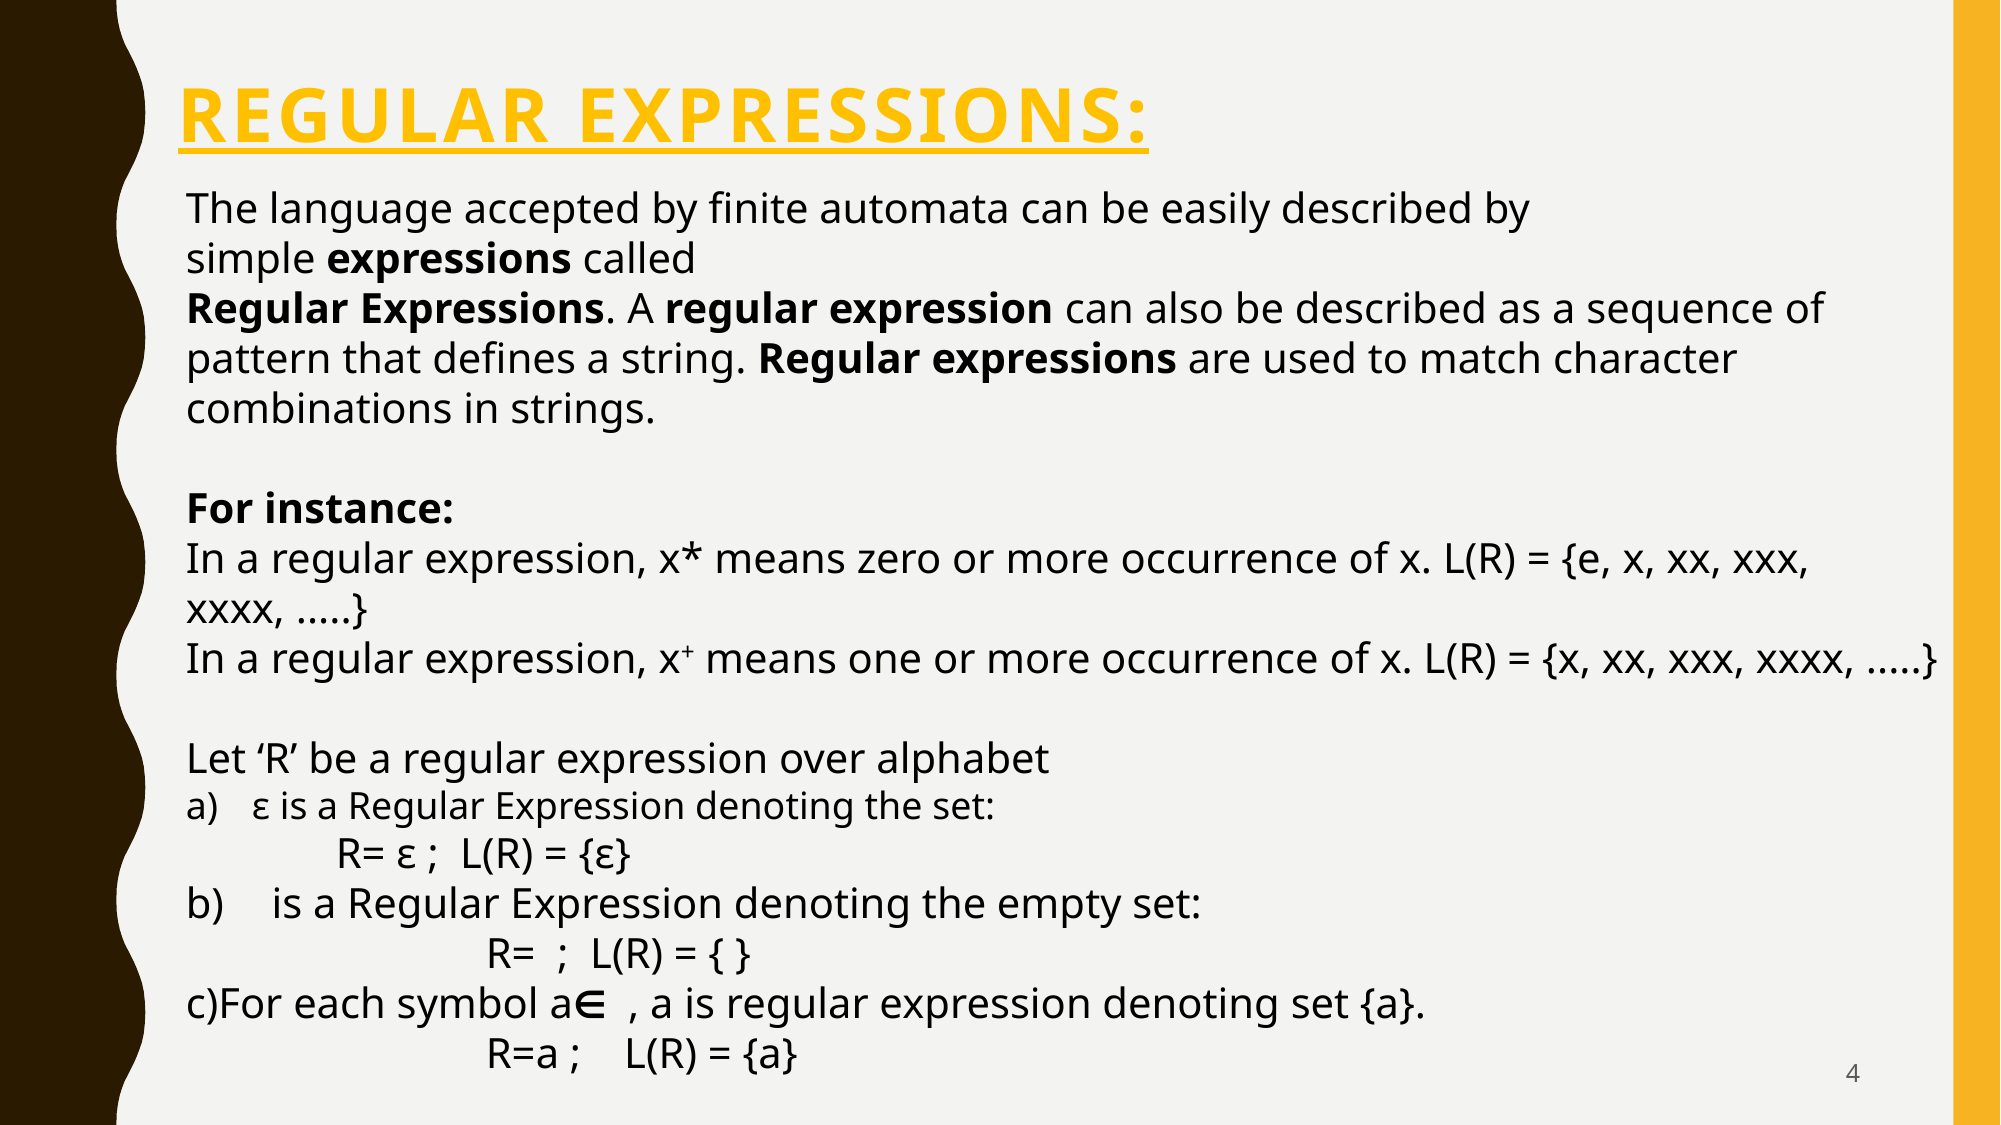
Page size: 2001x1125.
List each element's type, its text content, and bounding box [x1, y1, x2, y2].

title REGULAR EXPRESSIONS: [162, 70, 1919, 218]
slide_number 4 [1412, 1045, 1875, 1103]
